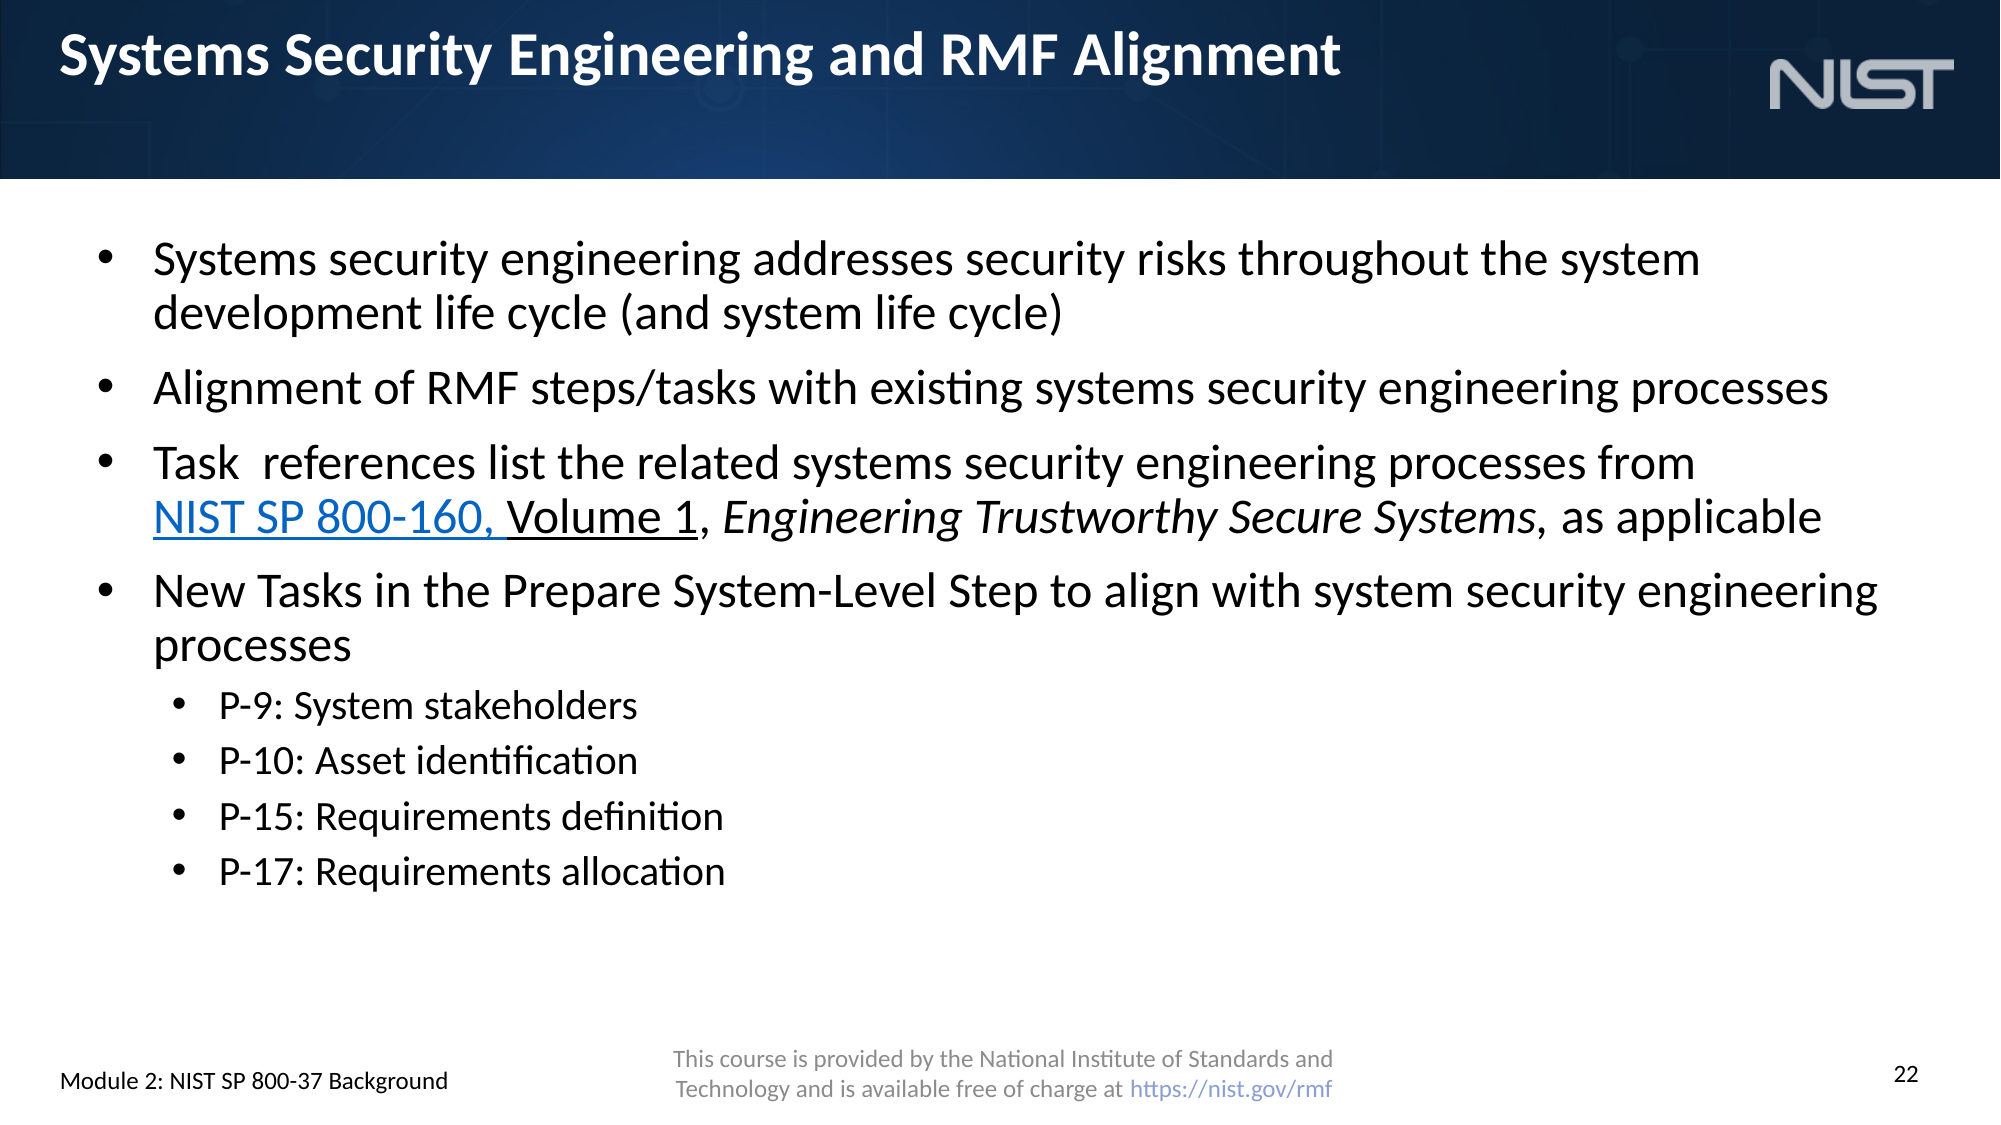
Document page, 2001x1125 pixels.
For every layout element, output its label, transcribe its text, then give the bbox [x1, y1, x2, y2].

slide_number 22 [1770, 1050, 1934, 1110]
picture [0, 0, 2000, 179]
list Systems security engineering addresses security risks throughout the system development life cycle (and system life cycle) Alignment of RMF steps/tasks with existing systems security engineering processes Task references list the related systems security engineering processes from NIST SP 800-160, Volume 1, Engineering Trustworthy Secure Systems, as applicable New Tasks in the Prepare System-Level Step to align with system security engineering processes P-9: System stakeholders P-10: Asset identification P-15: Requirements definition P-17: Requirements allocation [82, 224, 1919, 997]
title Systems Security Engineering and RMF Alignment [45, 14, 1710, 175]
text_box Module 2: NIST SP 800-37 Background [44, 1049, 645, 1110]
